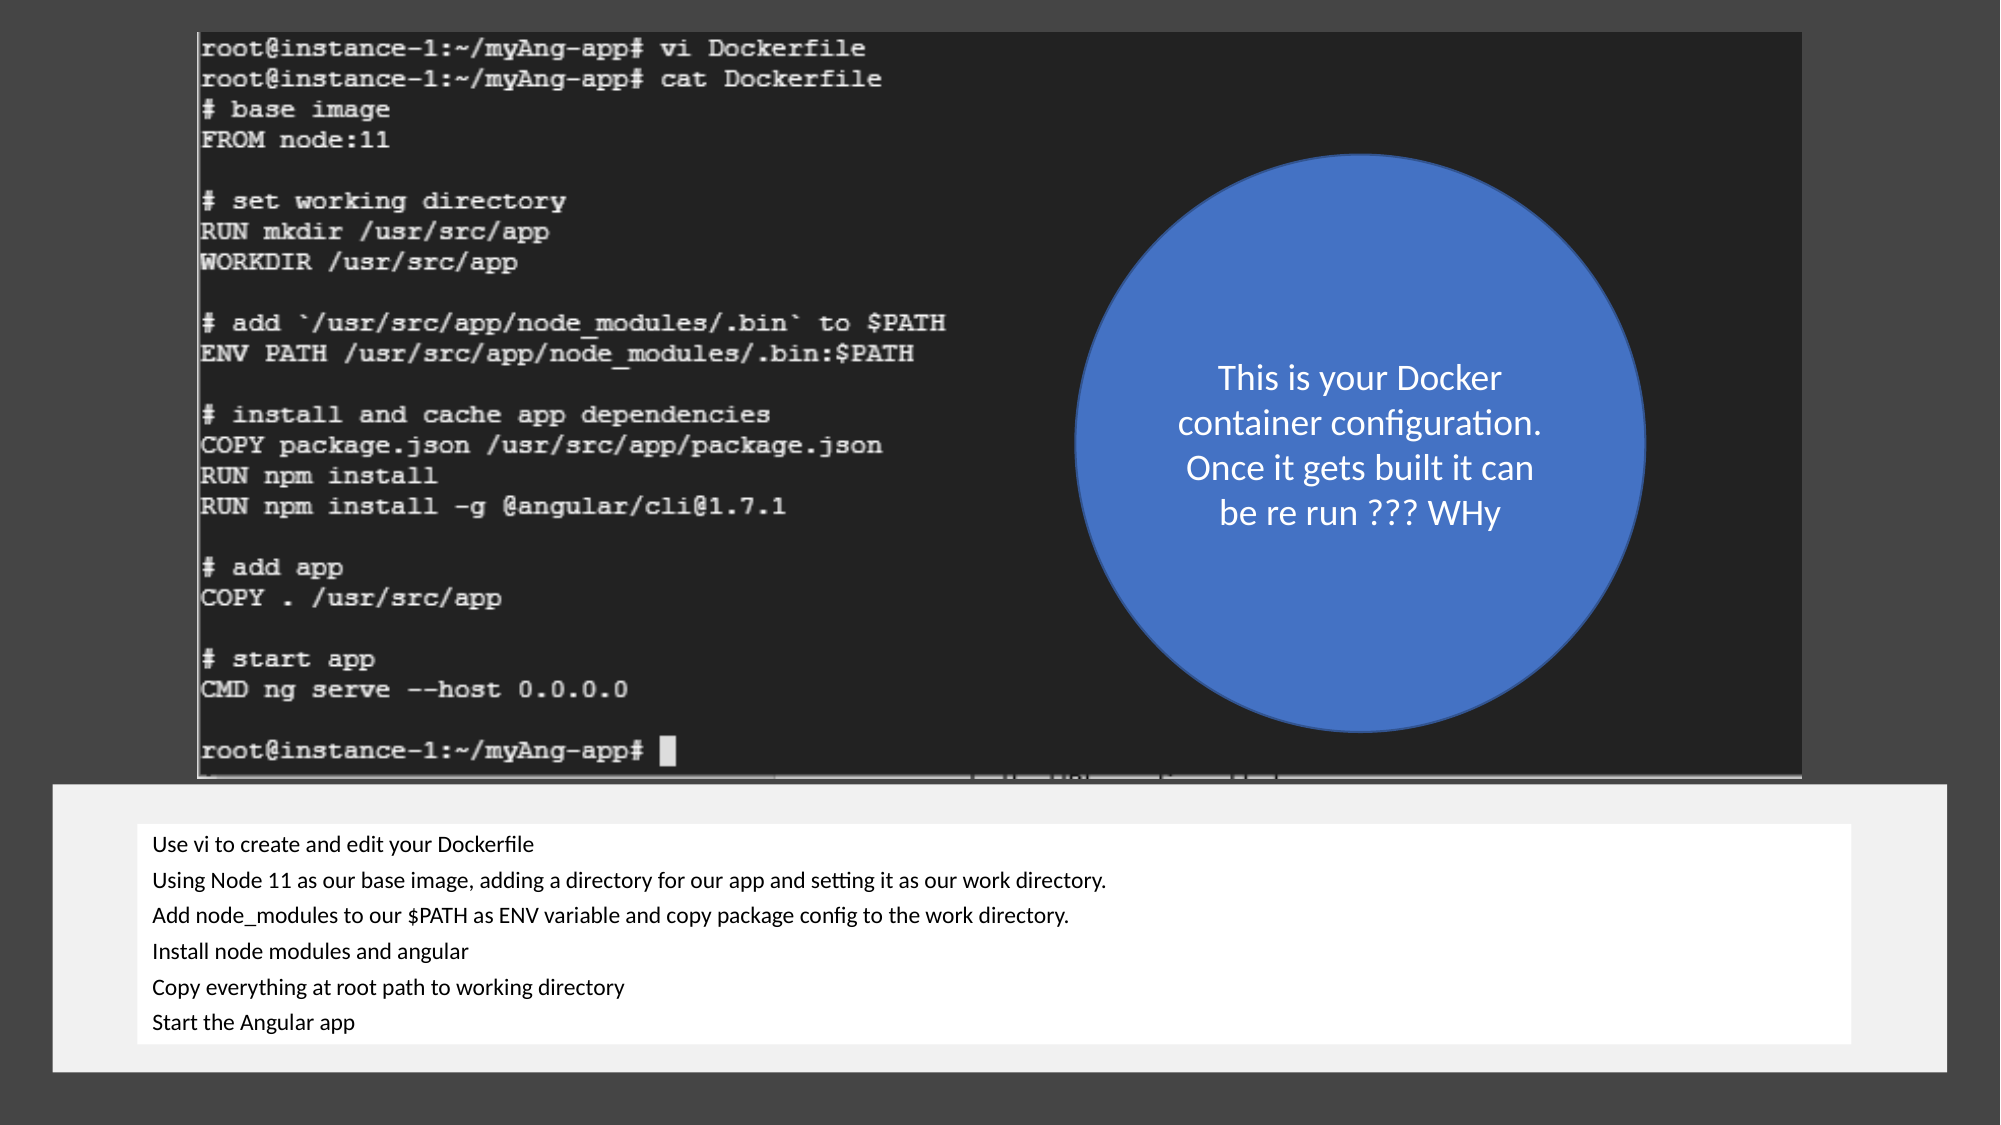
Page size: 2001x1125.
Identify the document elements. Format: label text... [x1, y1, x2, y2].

text_box [52, 783, 1948, 1073]
text_box Use vi to create and edit your Dockerfile Using Node 11 as our base image, adding a directory for our app and setting it as our work directory. Add node_modules to our $PATH as ENV variable and copy package config to the work directory. Install node modules and angular Copy everything at root path to working directory Start the Angular app [137, 823, 1852, 1045]
picture [197, 31, 1802, 779]
text_box [0, 0, 2000, 1125]
